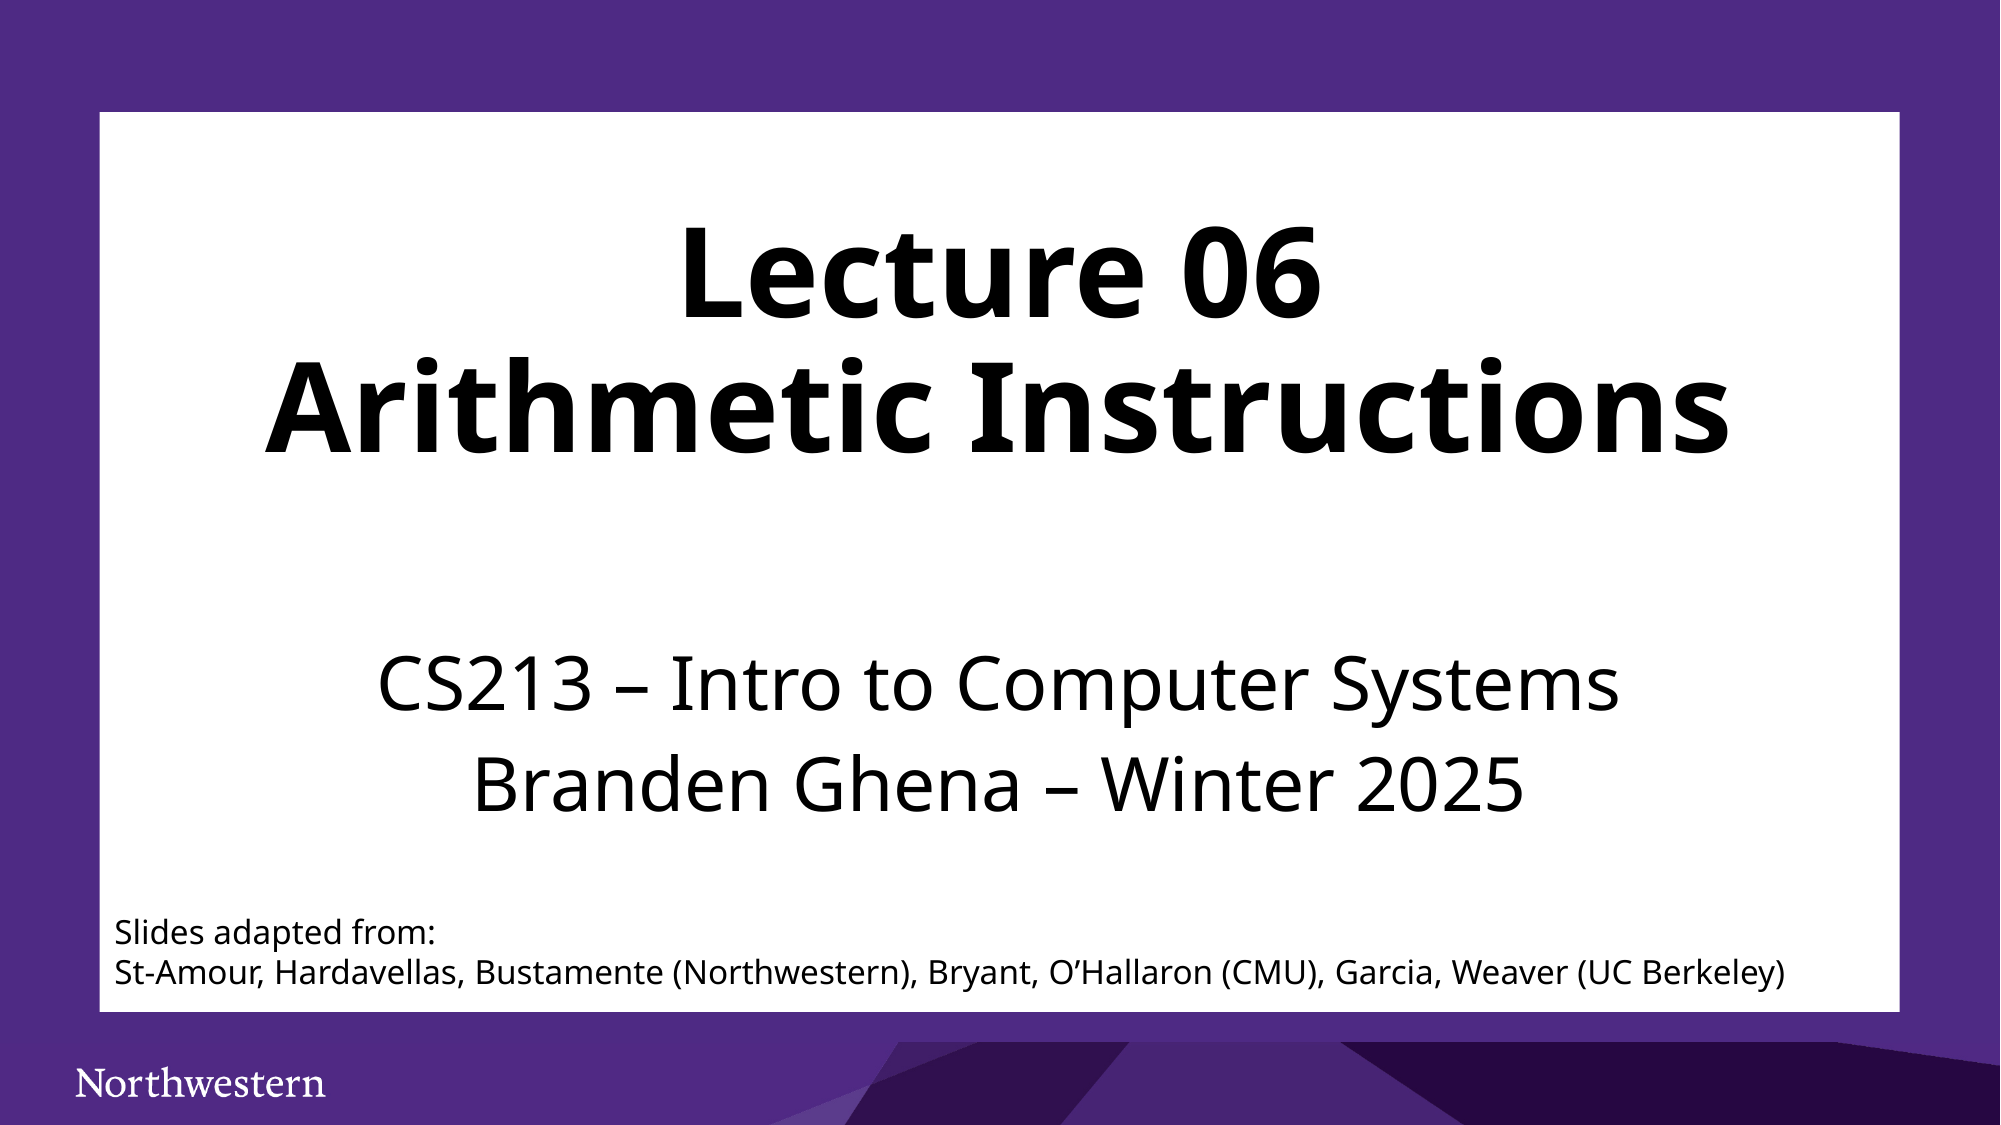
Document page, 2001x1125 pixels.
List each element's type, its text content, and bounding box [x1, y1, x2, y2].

subtitle CS213 – Intro to Computer Systems Branden Ghena – Winter 2025 [99, 637, 1900, 863]
text_box Slides adapted from: St-Amour, Hardavellas, Bustamente (Northwestern), Bryant, O’Hallaron (CMU), Garcia, Weaver (UC Berkeley) [99, 904, 1900, 999]
title Lecture 06 Arithmetic Instructions [99, 112, 1900, 488]
picture [0, 1042, 2000, 1125]
